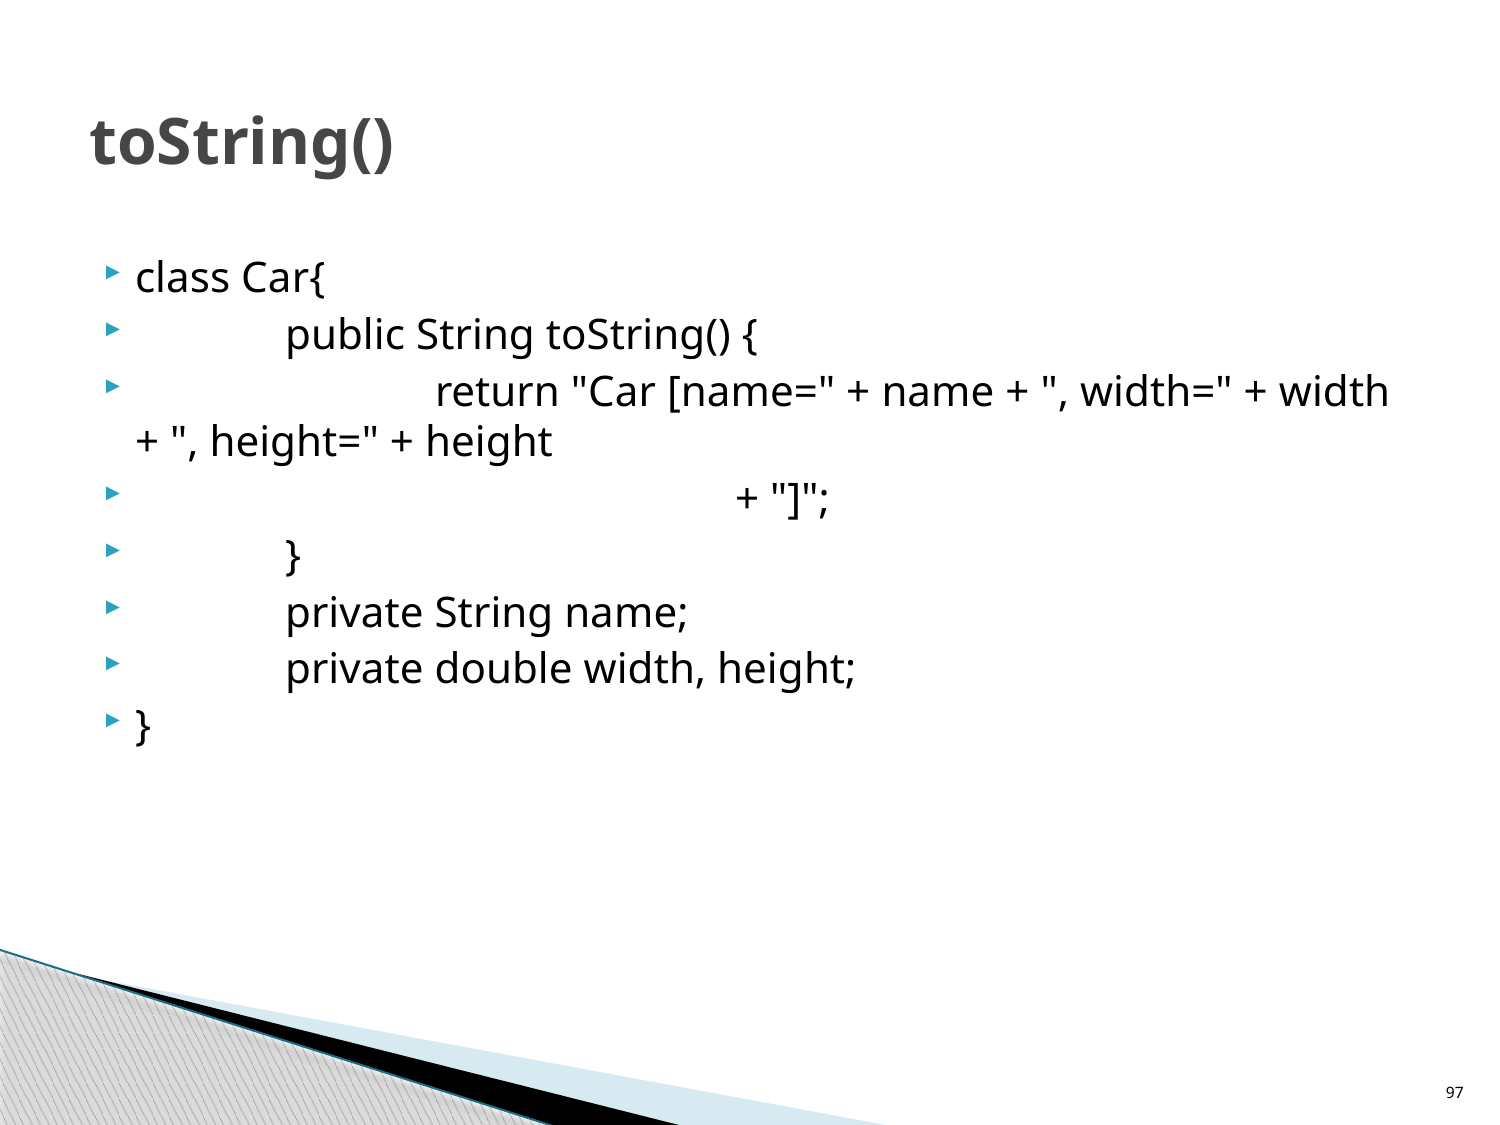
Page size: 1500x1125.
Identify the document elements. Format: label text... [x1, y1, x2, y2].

title toString() [75, 45, 1425, 233]
list class Car{ public String toString() { return "Car [name=" + name + ", width=" + width + ", height=" + height + "]"; } private String name; private double width, height; } [75, 242, 1425, 986]
slide_number 97 [1418, 1051, 1479, 1112]
